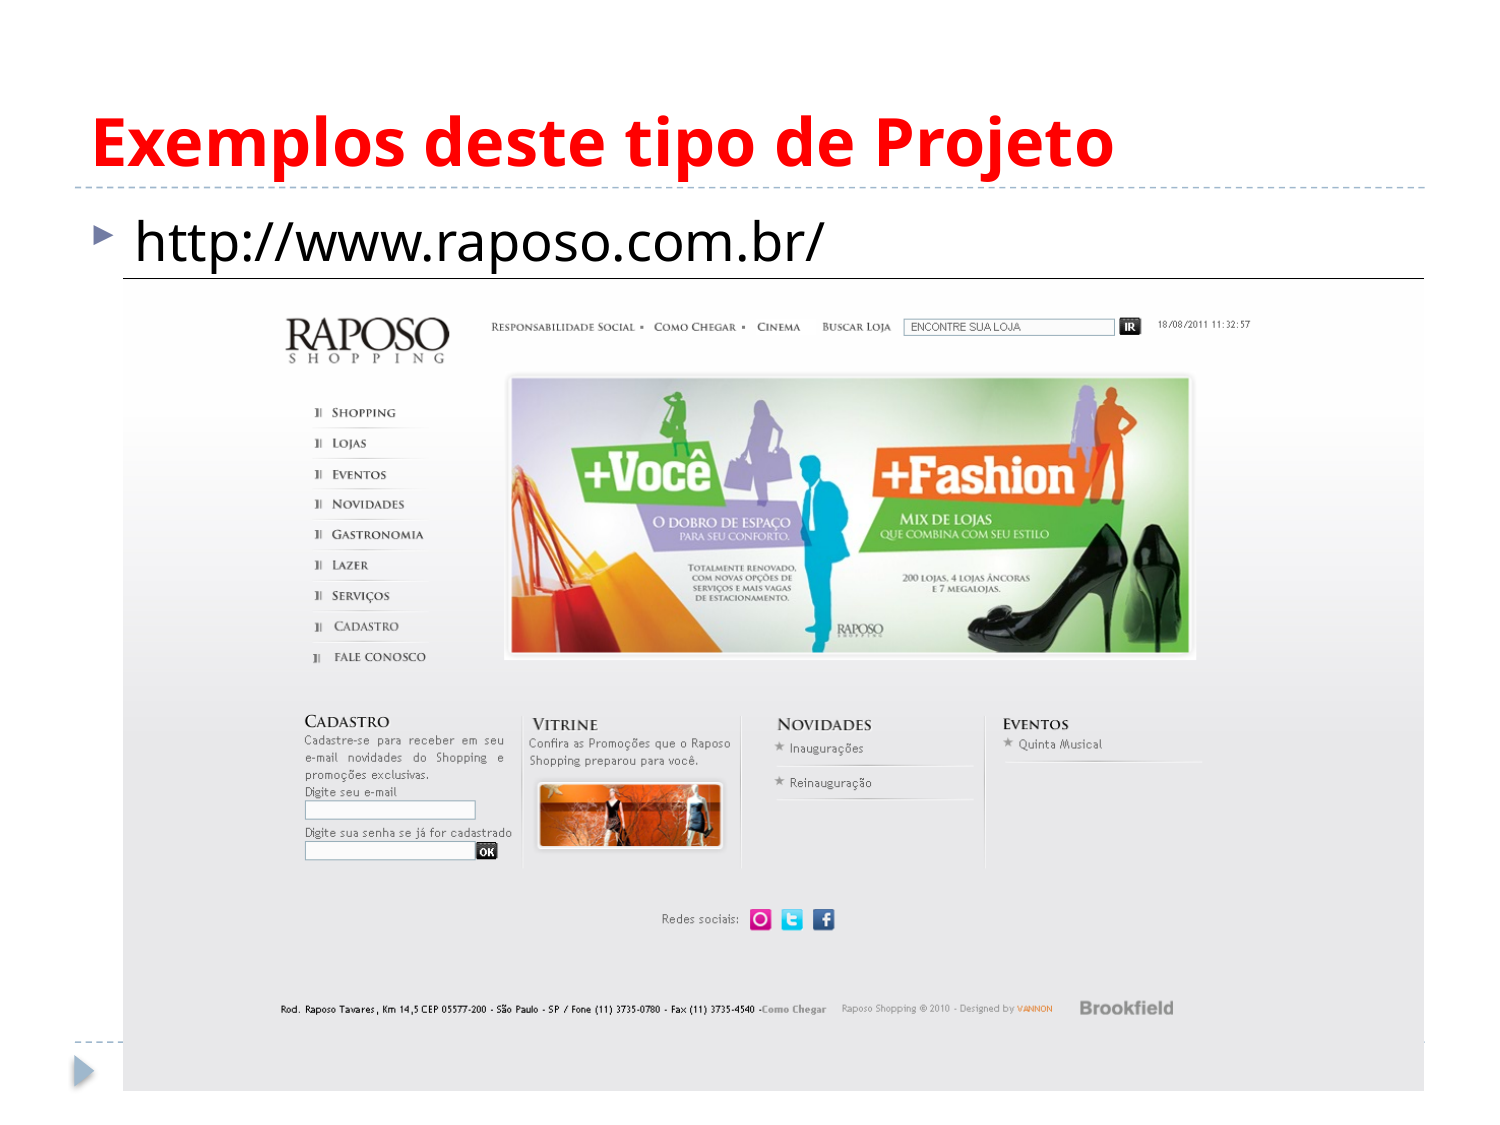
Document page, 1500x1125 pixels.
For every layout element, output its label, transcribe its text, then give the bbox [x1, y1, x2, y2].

title Exemplos deste tipo de Projeto [74, 24, 1426, 188]
list http://www.raposo.com.br/ [74, 199, 1426, 1011]
picture [123, 278, 1424, 1092]
